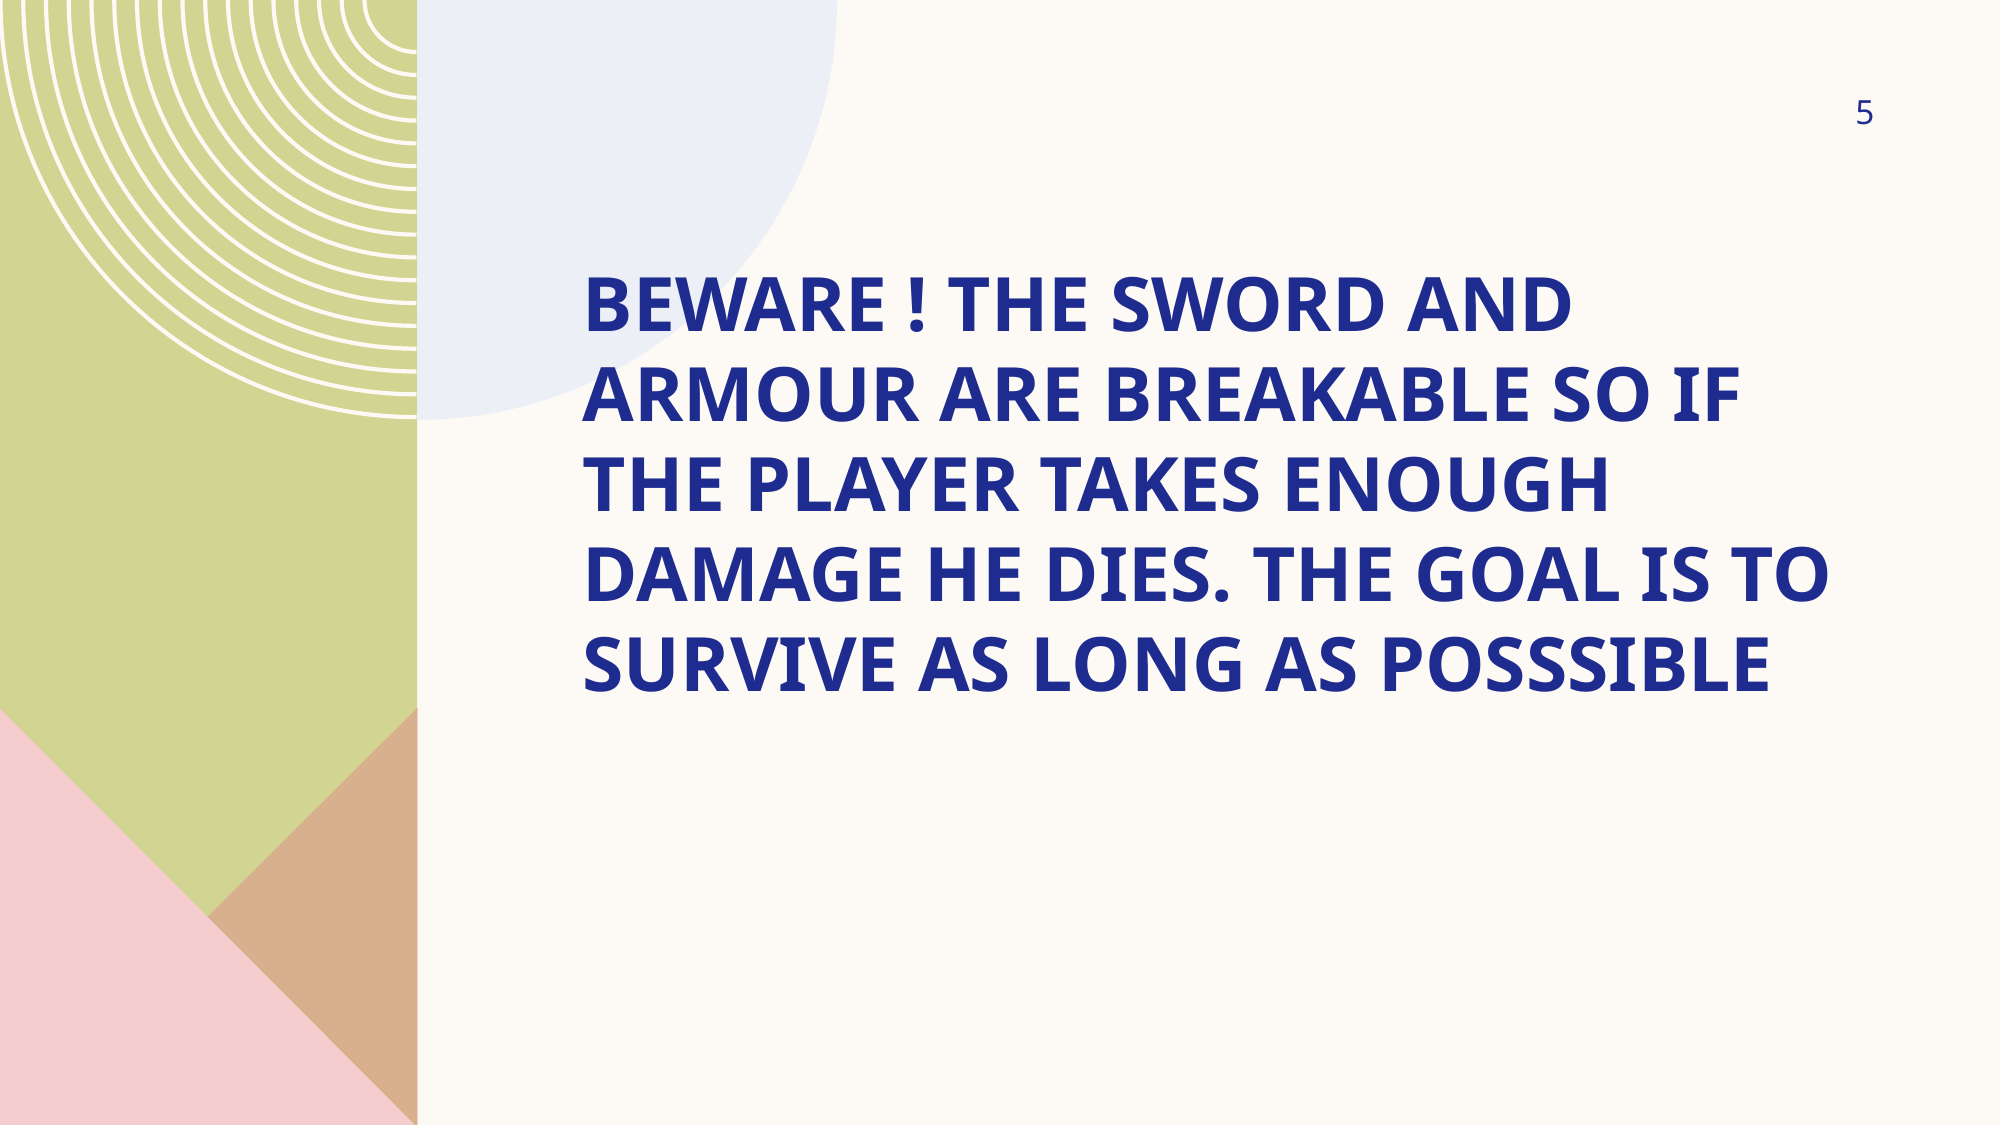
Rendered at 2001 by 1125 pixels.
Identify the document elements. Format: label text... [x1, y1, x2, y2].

title Beware ! The sword and armour are breakable so if the player takes enough damage he dies. The goal is to survive as long as posssible [567, 173, 1875, 377]
list . [567, 377, 1875, 952]
slide_number 5 [1699, 75, 1875, 153]
